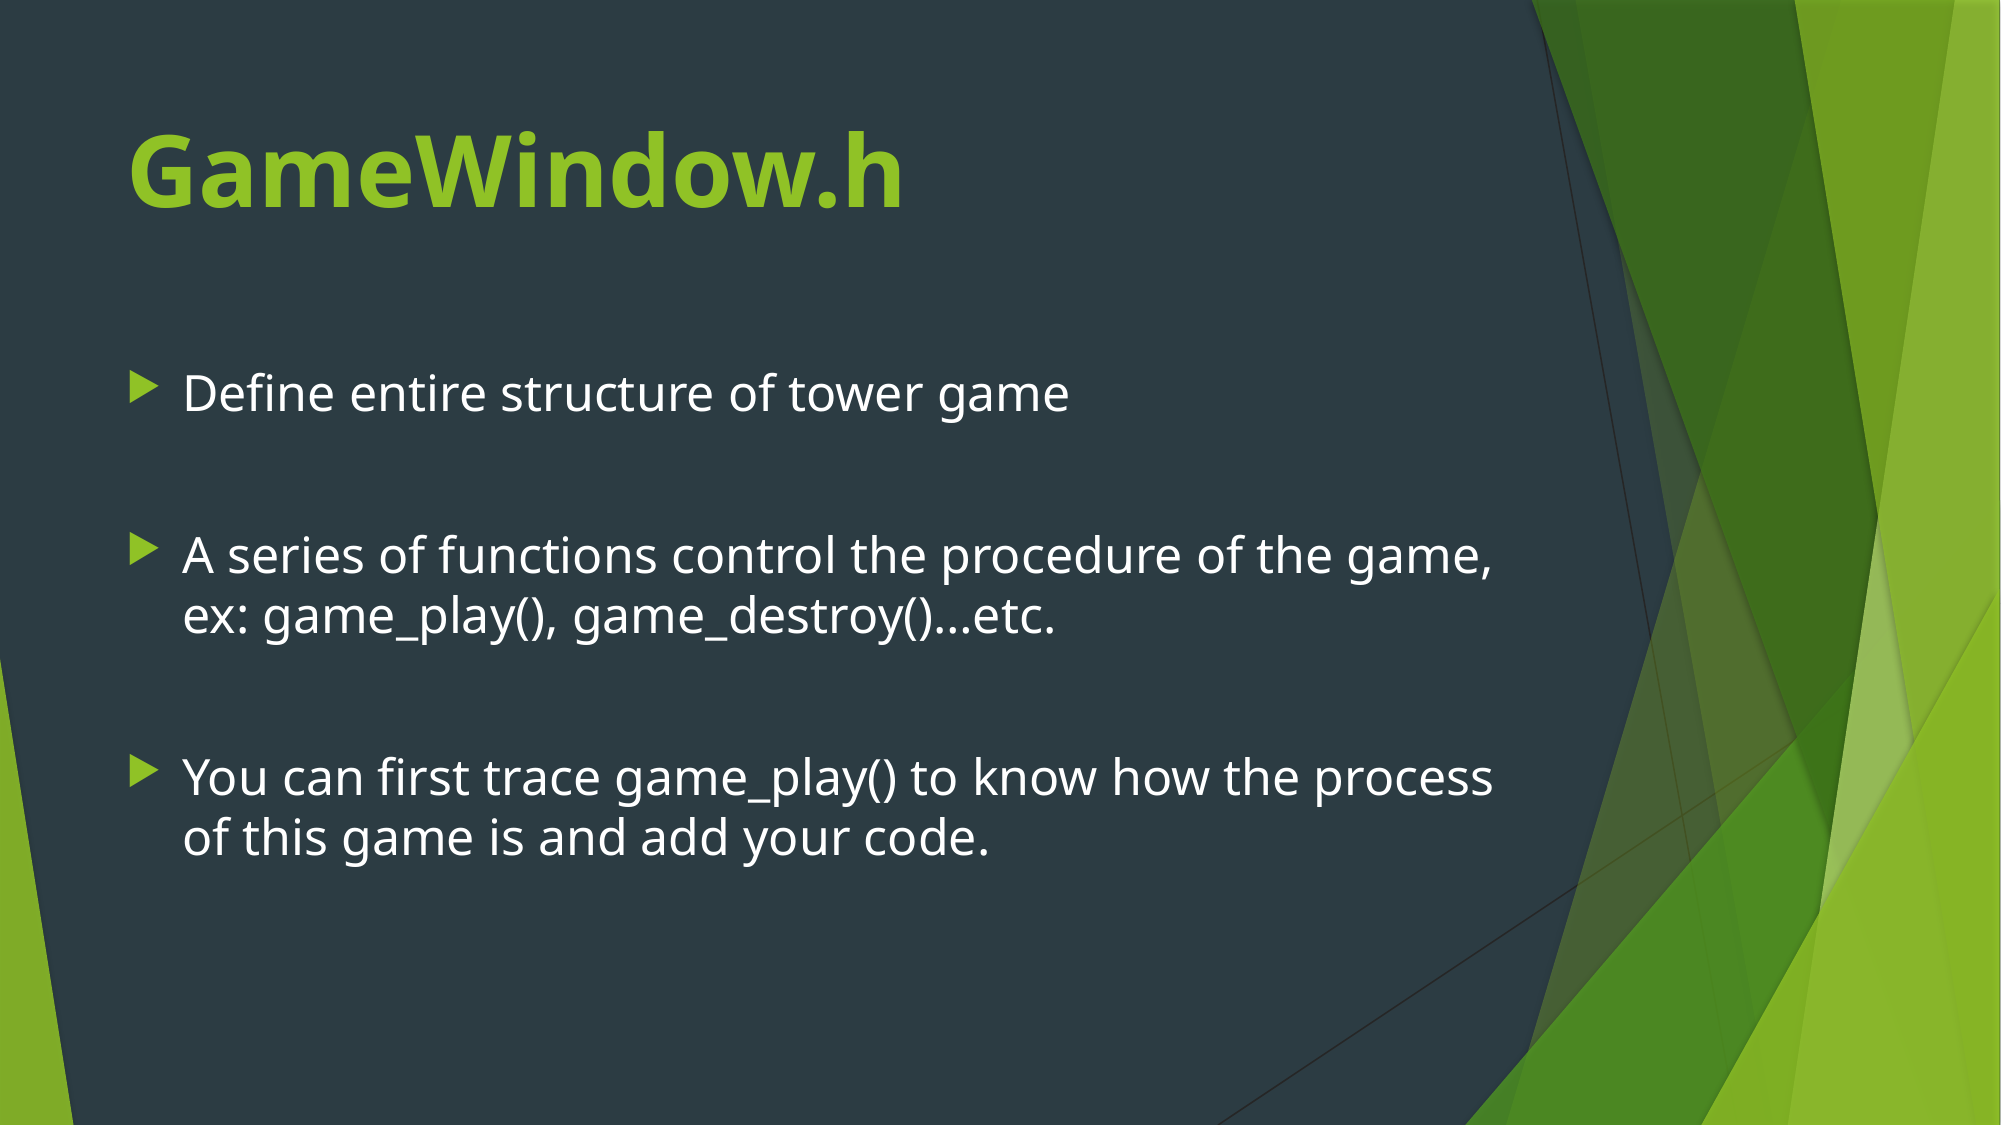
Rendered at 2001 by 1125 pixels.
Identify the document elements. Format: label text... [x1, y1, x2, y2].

title GameWindow.h [111, 99, 1522, 317]
list Define entire structure of tower game A series of functions control the procedure of the game, ex: game_play(), game_destroy()…etc. You can first trace game_play() to know how the process of this game is and add your code. [111, 354, 1522, 992]
